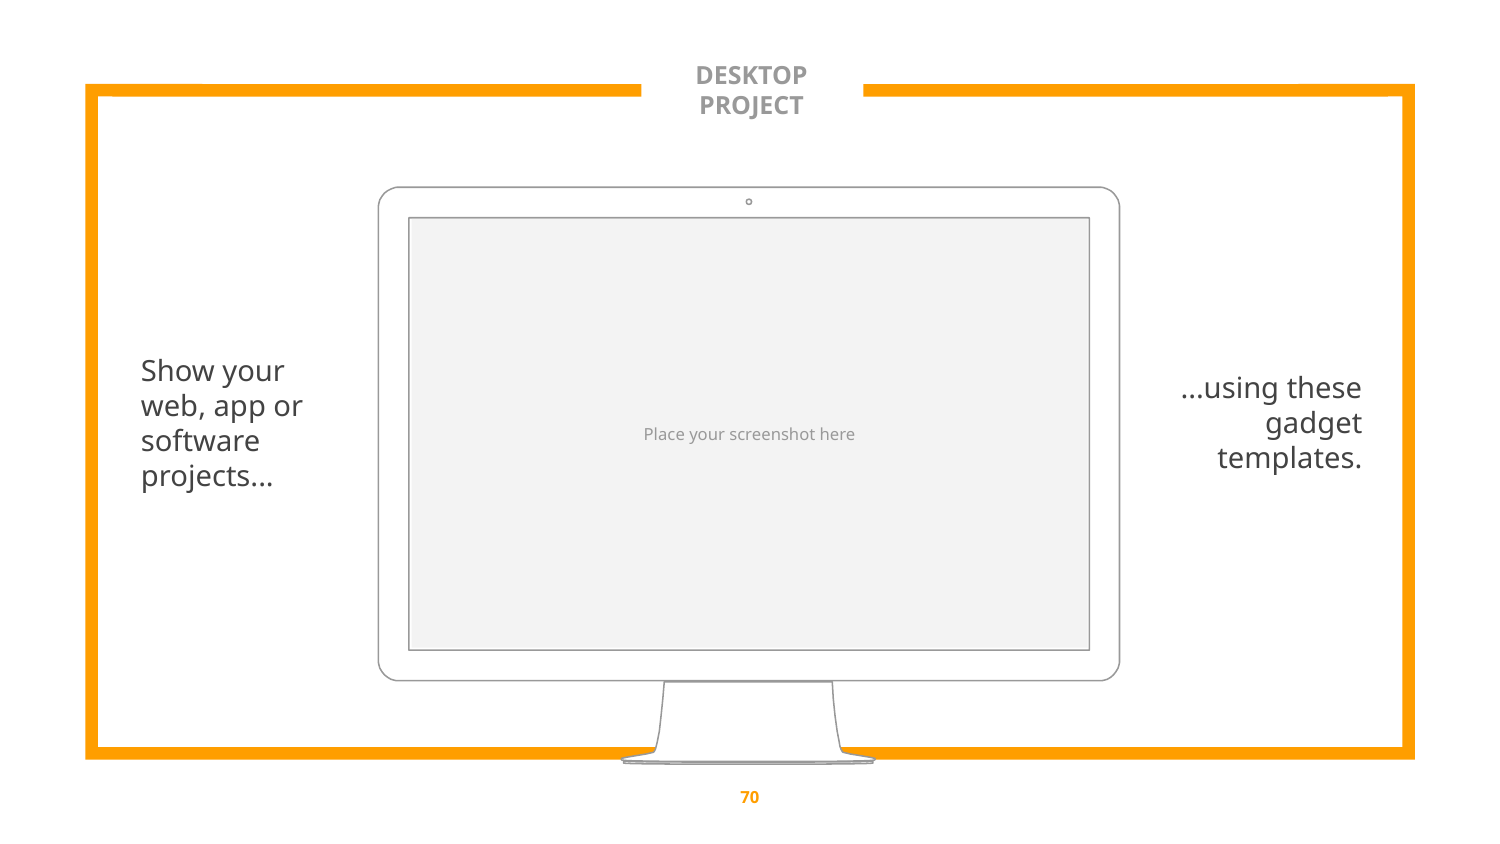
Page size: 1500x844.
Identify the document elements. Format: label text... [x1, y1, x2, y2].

slide_number 70 [0, 753, 1500, 844]
text_box Place your screenshot here [411, 218, 1088, 648]
title DESKTOP PROJECT [639, 44, 864, 136]
list ...using these gadget templates. [1142, 212, 1378, 632]
list Show your web, app or software projects... [125, 212, 358, 632]
text_box [378, 187, 1120, 753]
